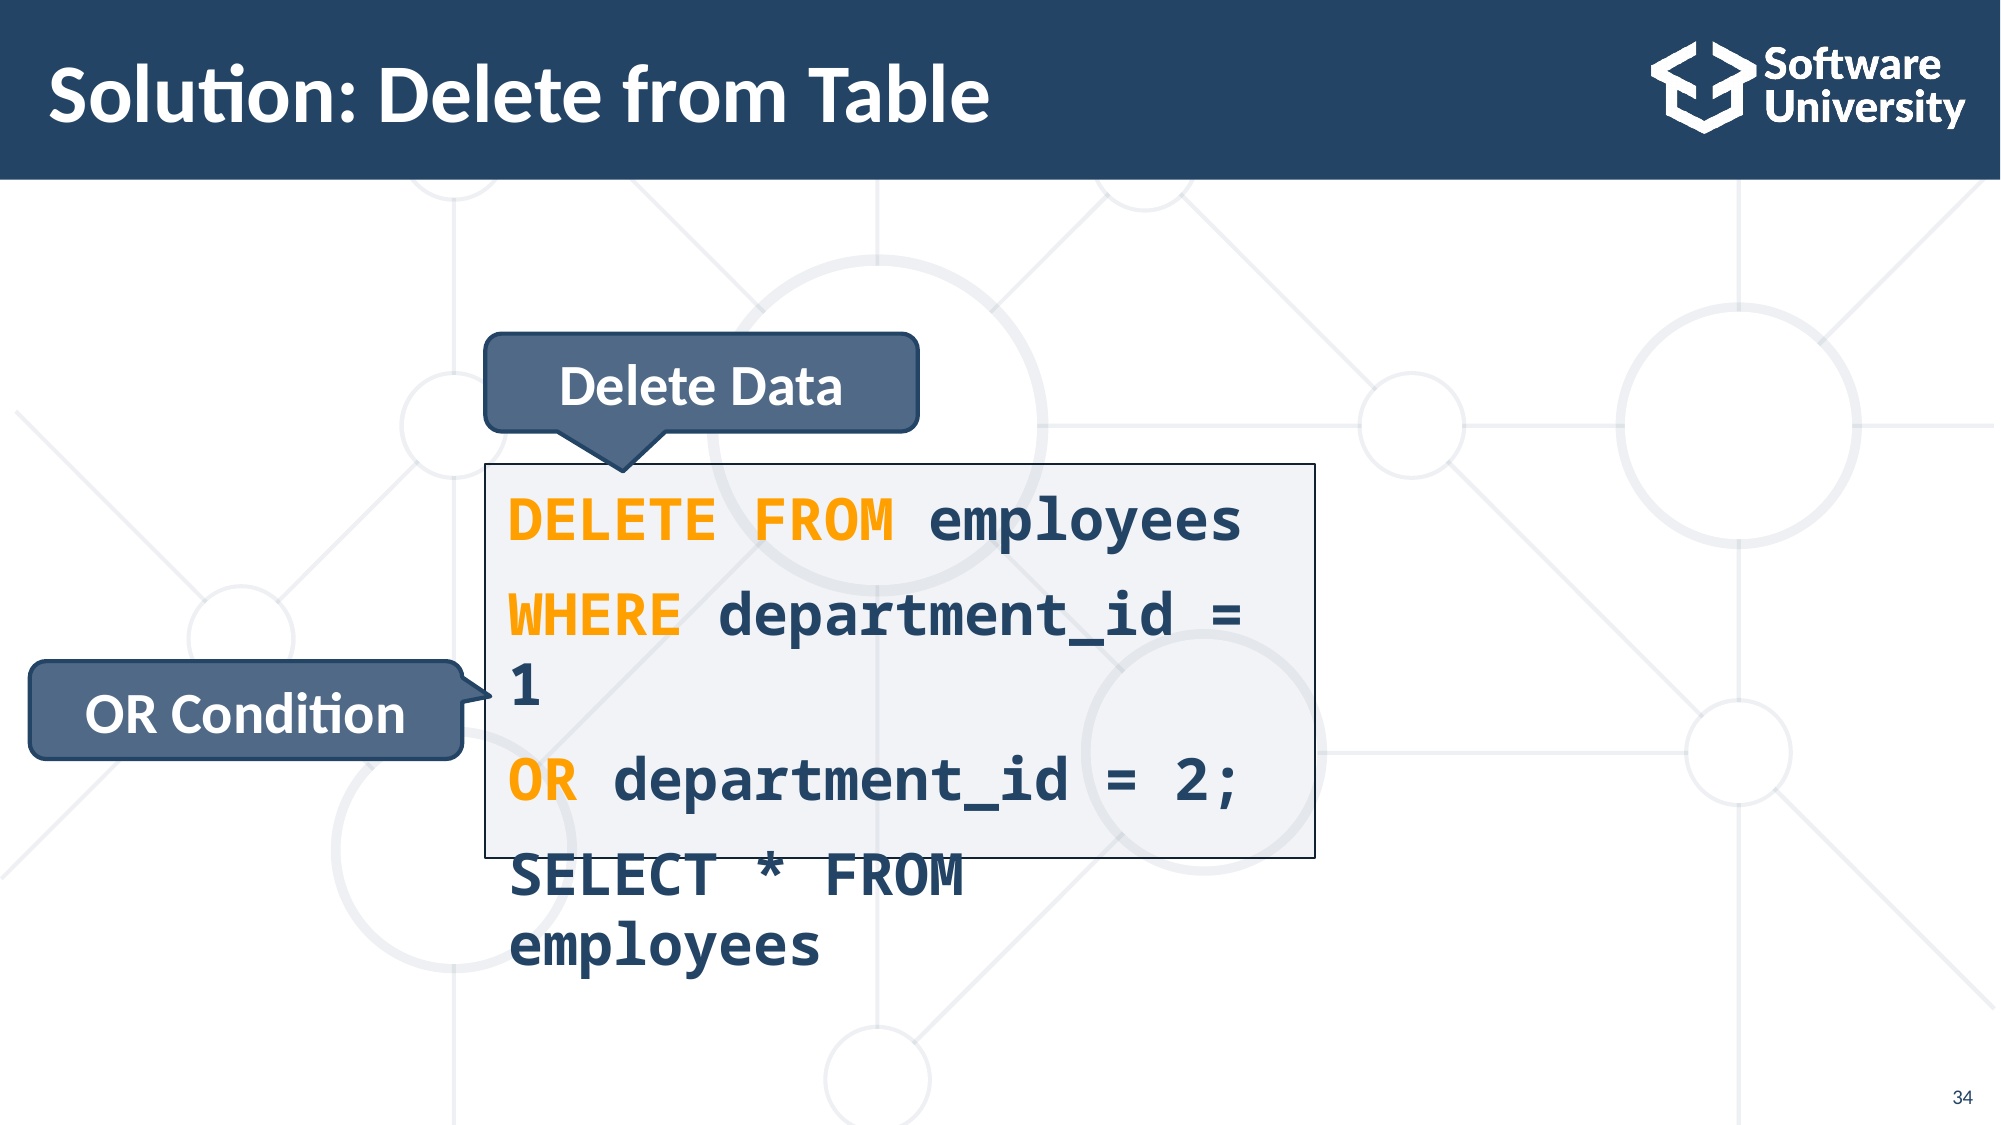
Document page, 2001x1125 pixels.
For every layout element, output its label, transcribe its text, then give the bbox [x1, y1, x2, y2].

title Solution: Delete from Table [31, 16, 1625, 162]
text_box OR Condition [27, 659, 493, 762]
text_box Delete Data [483, 331, 920, 474]
list DELETE FROM employees WHERE department_id = 1 OR department_id = 2; SELECT * FROM employees [484, 463, 1316, 859]
slide_number 34 [1927, 1067, 1989, 1117]
picture [1651, 41, 1966, 134]
